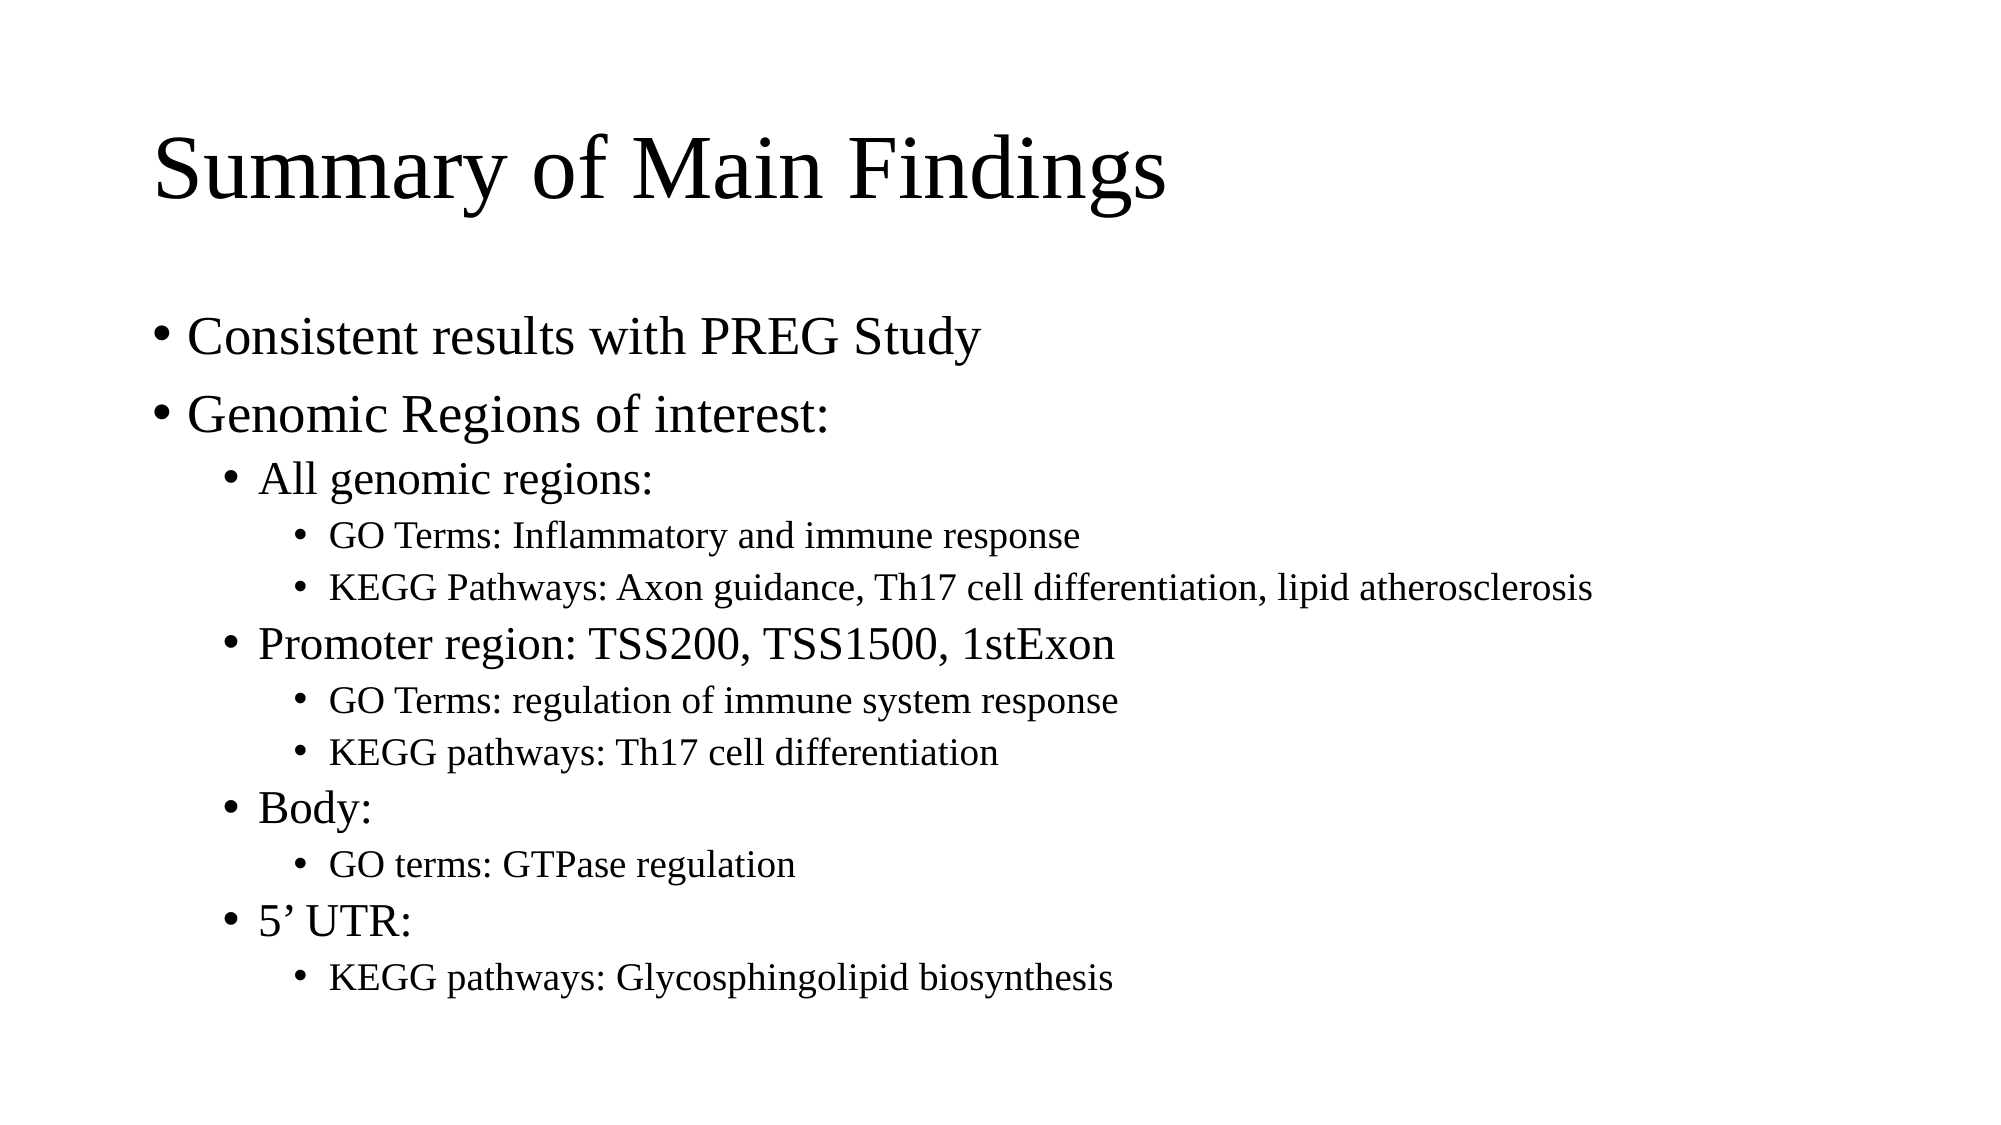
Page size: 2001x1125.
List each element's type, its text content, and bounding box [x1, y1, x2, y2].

list Consistent results with PREG Study Genomic Regions of interest: All genomic regions: GO Terms: Inflammatory and immune response KEGG Pathways: Axon guidance, Th17 cell differentiation, lipid atherosclerosis Promoter region: TSS200, TSS1500, 1stExon GO Terms: regulation of immune system response KEGG pathways: Th17 cell differentiation Body: GO terms: GTPase regulation 5’ UTR: KEGG pathways: Glycosphingolipid biosynthesis [137, 299, 1863, 1014]
title Summary of Main Findings [137, 59, 1863, 278]
